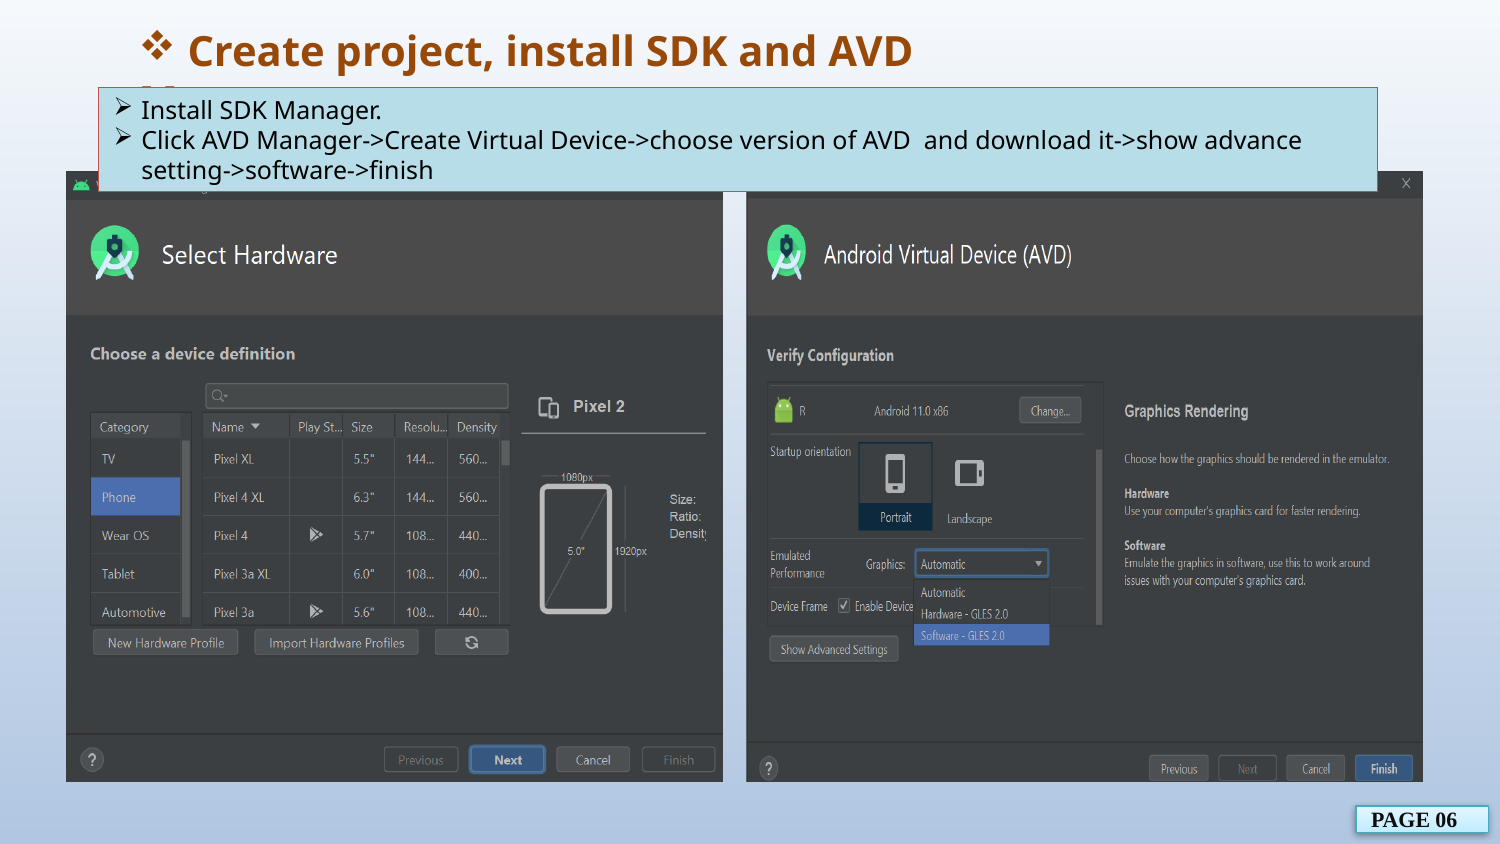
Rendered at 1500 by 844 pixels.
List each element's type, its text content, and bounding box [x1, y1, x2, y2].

text_box PAGE 06 [1355, 805, 1489, 833]
picture [746, 171, 1424, 782]
picture [66, 171, 723, 782]
text_box Create project, install SDK and AVD Manager [123, 17, 1026, 87]
text_box Install SDK Manager. Click AVD Manager->Create Virtual Device->choose version of AVD and download it->show advance setting->software->finish [98, 87, 1378, 192]
